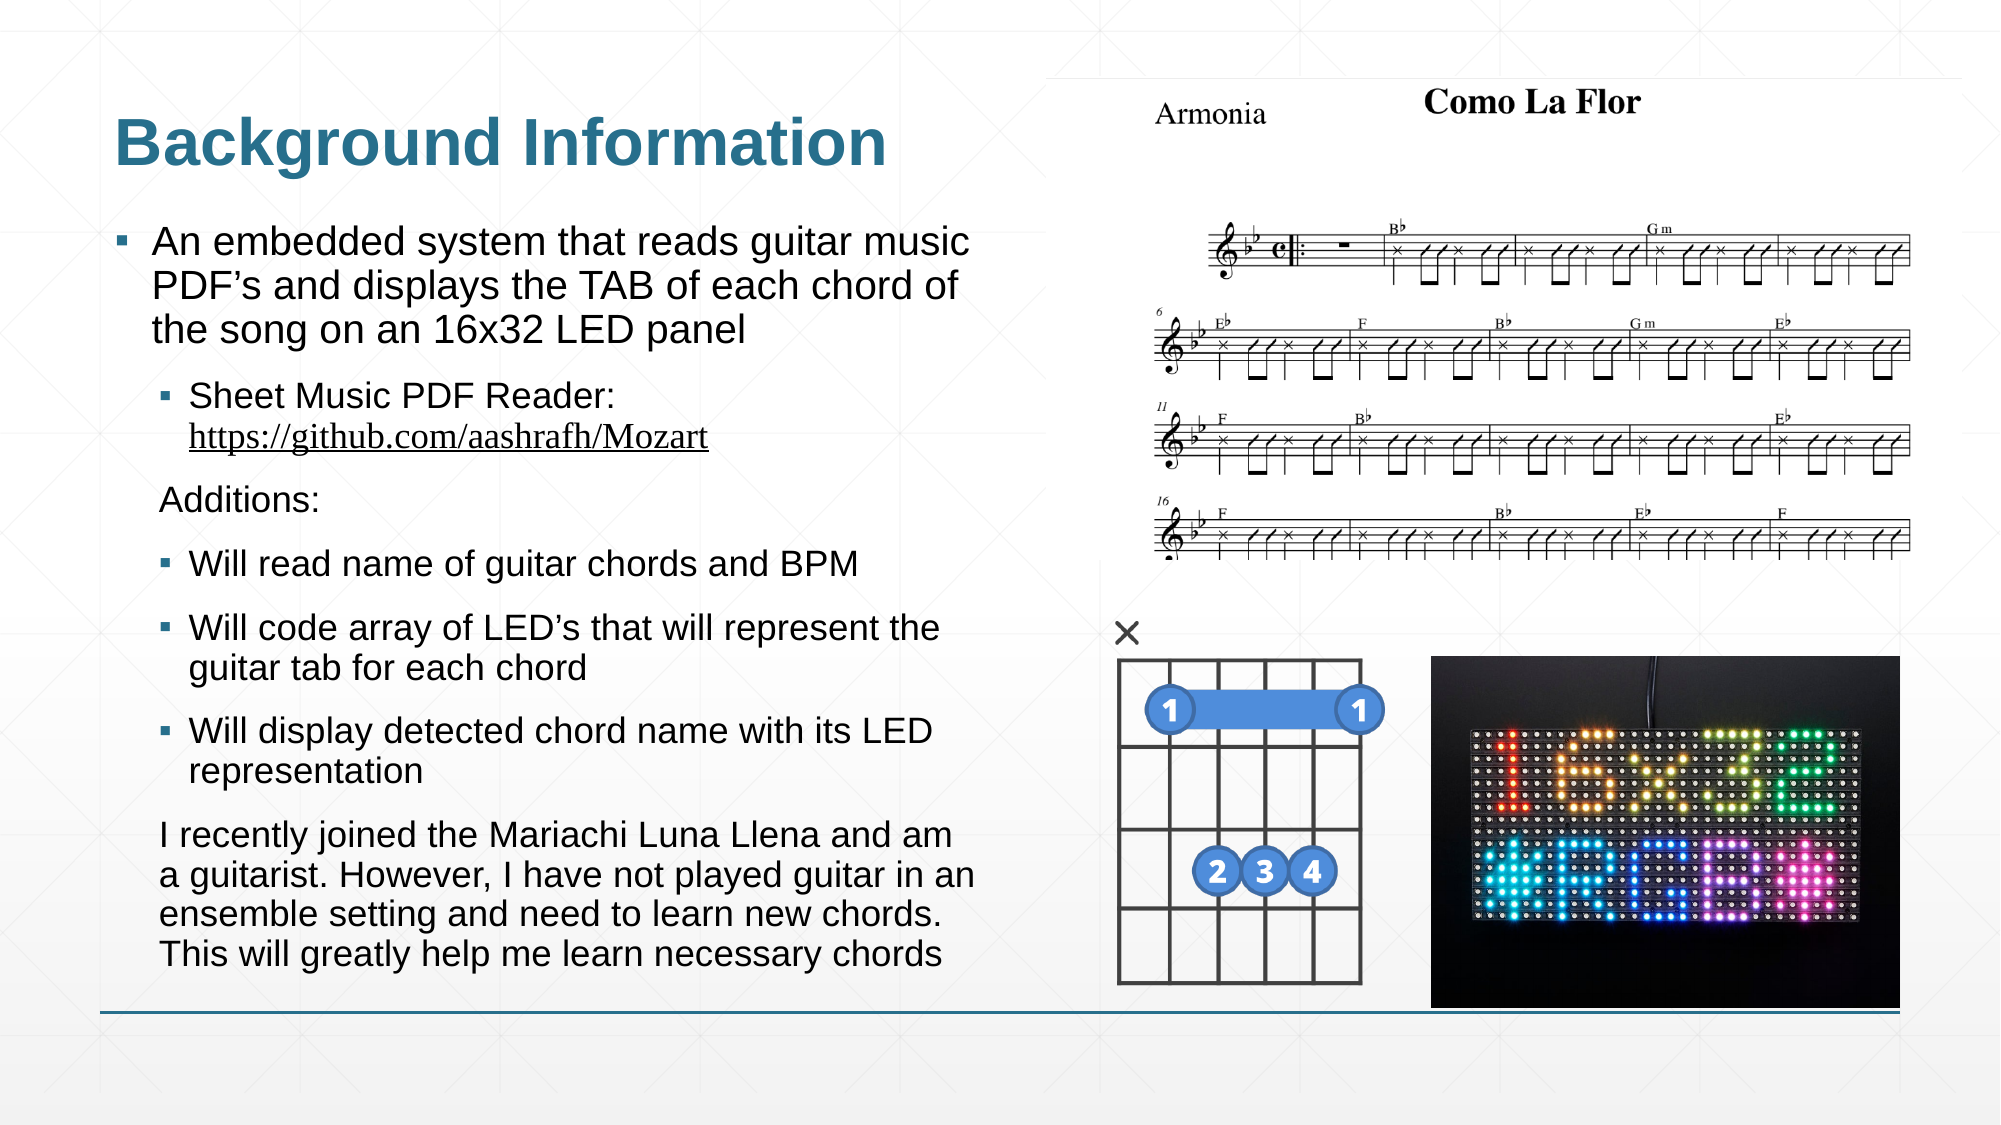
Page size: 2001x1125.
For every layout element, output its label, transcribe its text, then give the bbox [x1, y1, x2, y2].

picture [1046, 76, 1962, 560]
list An embedded system that reads guitar music PDF’s and displays the TAB of each chord of the song on an 16x32 LED panel Sheet Music PDF Reader: https://github.com/aashrafh/Mozart Additions: Will read name of guitar chords and BPM Will code array of LED’s that will represent the guitar tab for each chord Will display detected chord name with its LED representation I recently joined the Mariachi Luna Llena and am a guitarist. However, I have not played guitar in an ensemble setting and need to learn new chords. This will greatly help me learn necessary chords [99, 212, 1000, 1019]
picture [1046, 589, 1900, 1046]
title Background Information [99, 37, 1900, 188]
